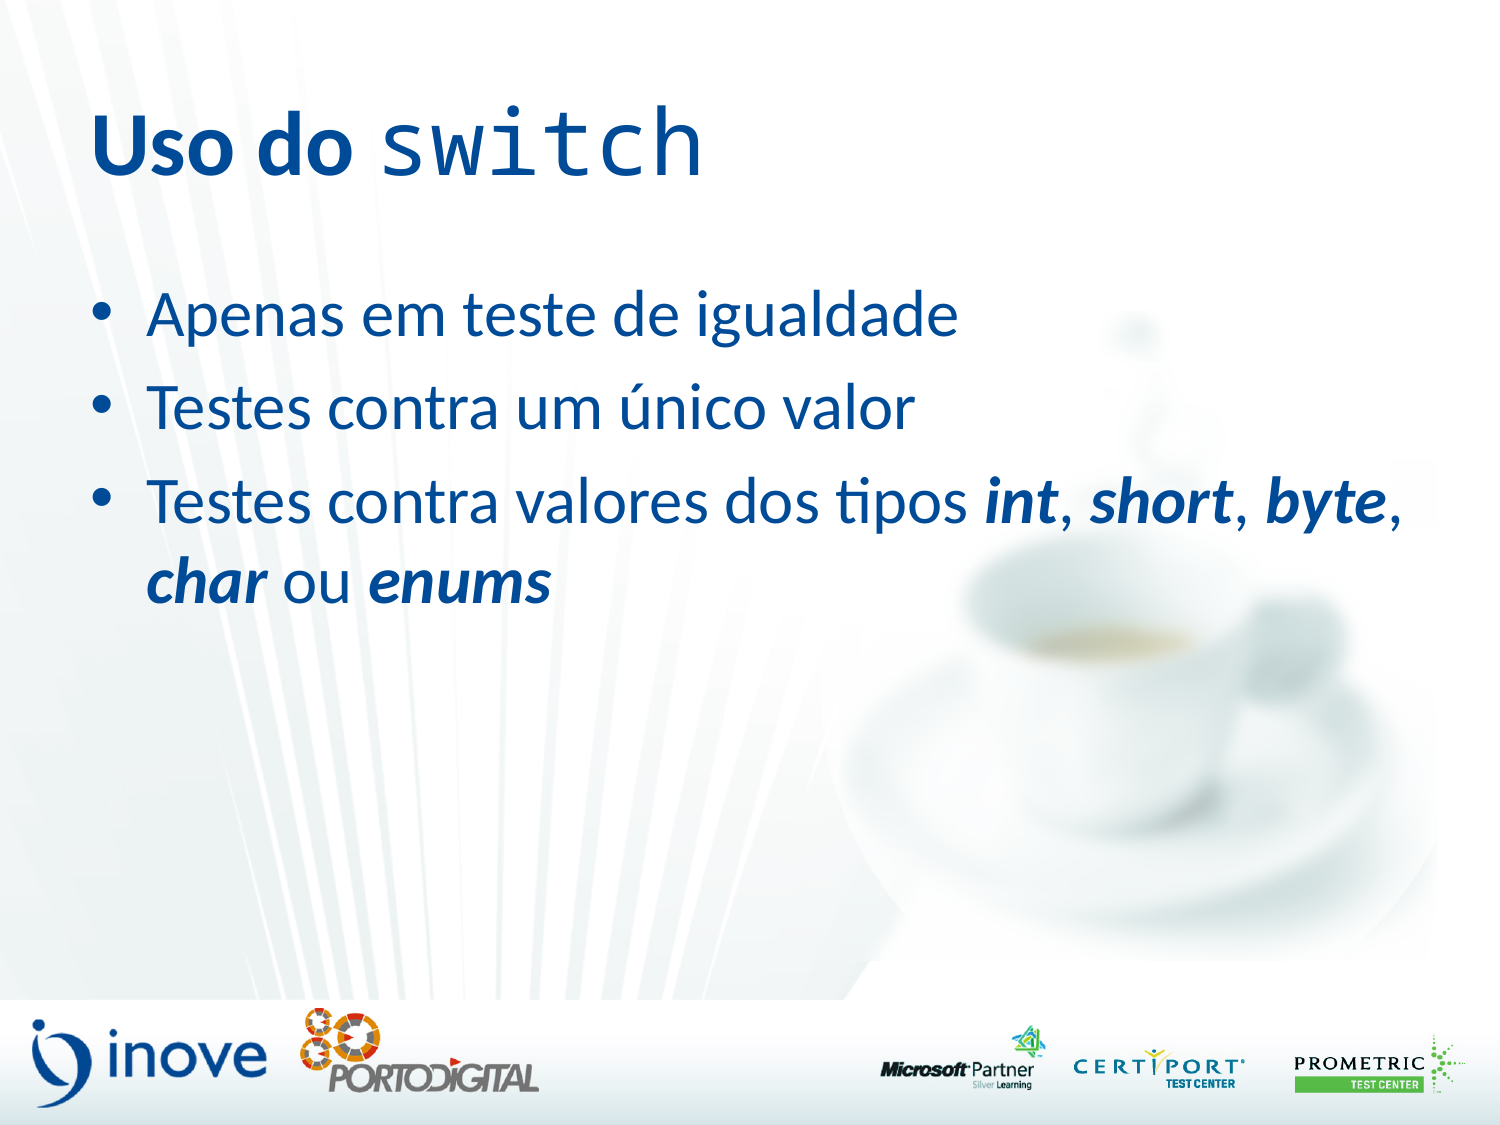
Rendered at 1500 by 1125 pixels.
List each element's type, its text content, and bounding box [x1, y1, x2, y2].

list Apenas em teste de igualdade Testes contra um único valor Testes contra valores dos tipos int, short, byte, char ou enums [75, 262, 1425, 1005]
picture [0, 0, 1500, 1125]
title Uso do switch [75, 45, 1425, 233]
